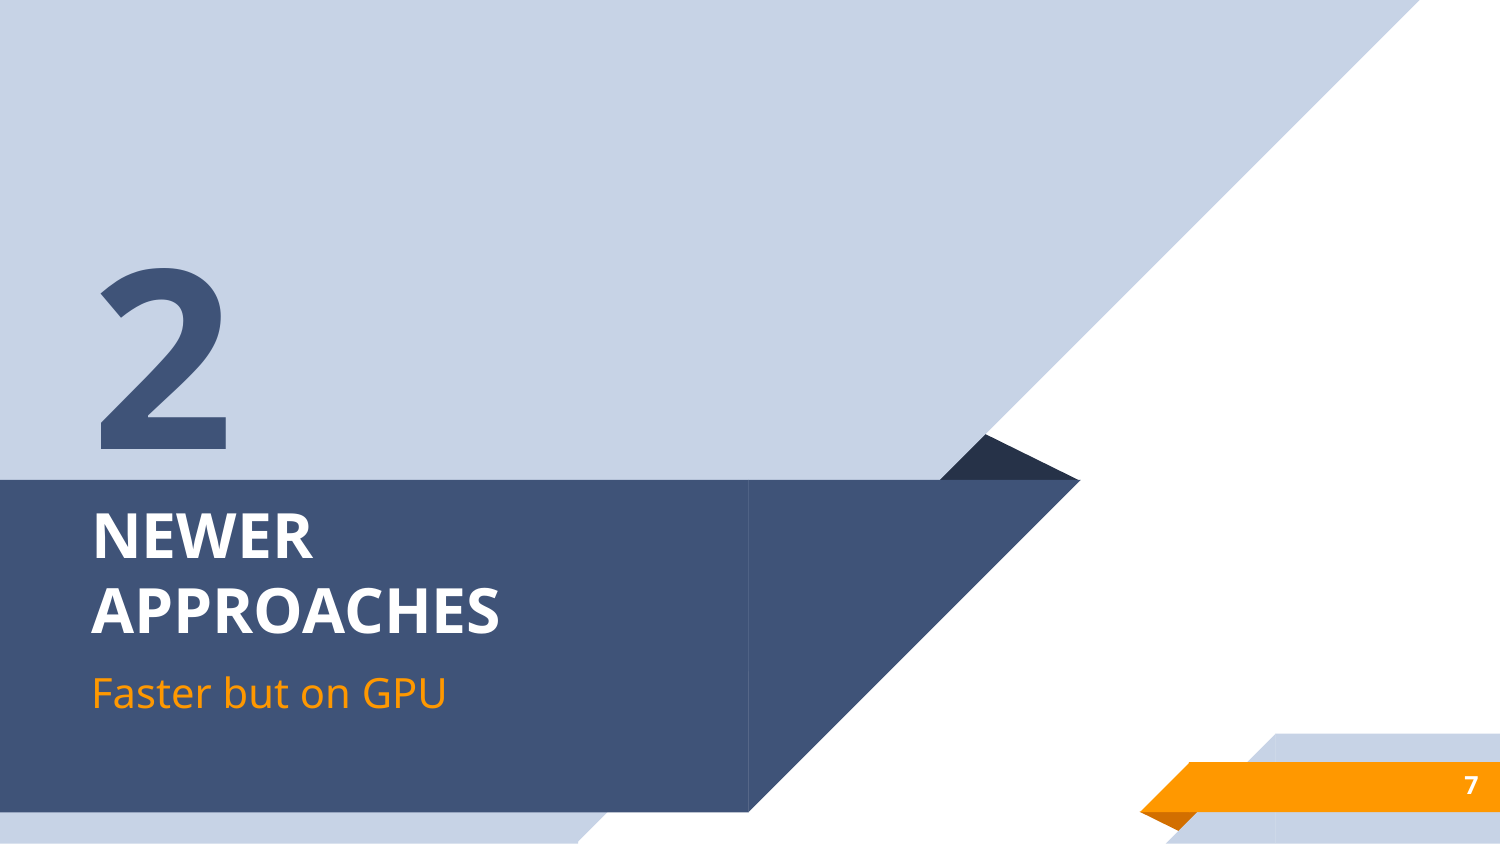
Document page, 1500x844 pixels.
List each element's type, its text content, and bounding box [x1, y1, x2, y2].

title NEWER APPROACHES [76, 470, 748, 652]
slide_number 7 [1249, 760, 1494, 813]
subtitle Faster but on GPU [76, 652, 748, 781]
text_box 2 [76, 0, 434, 515]
